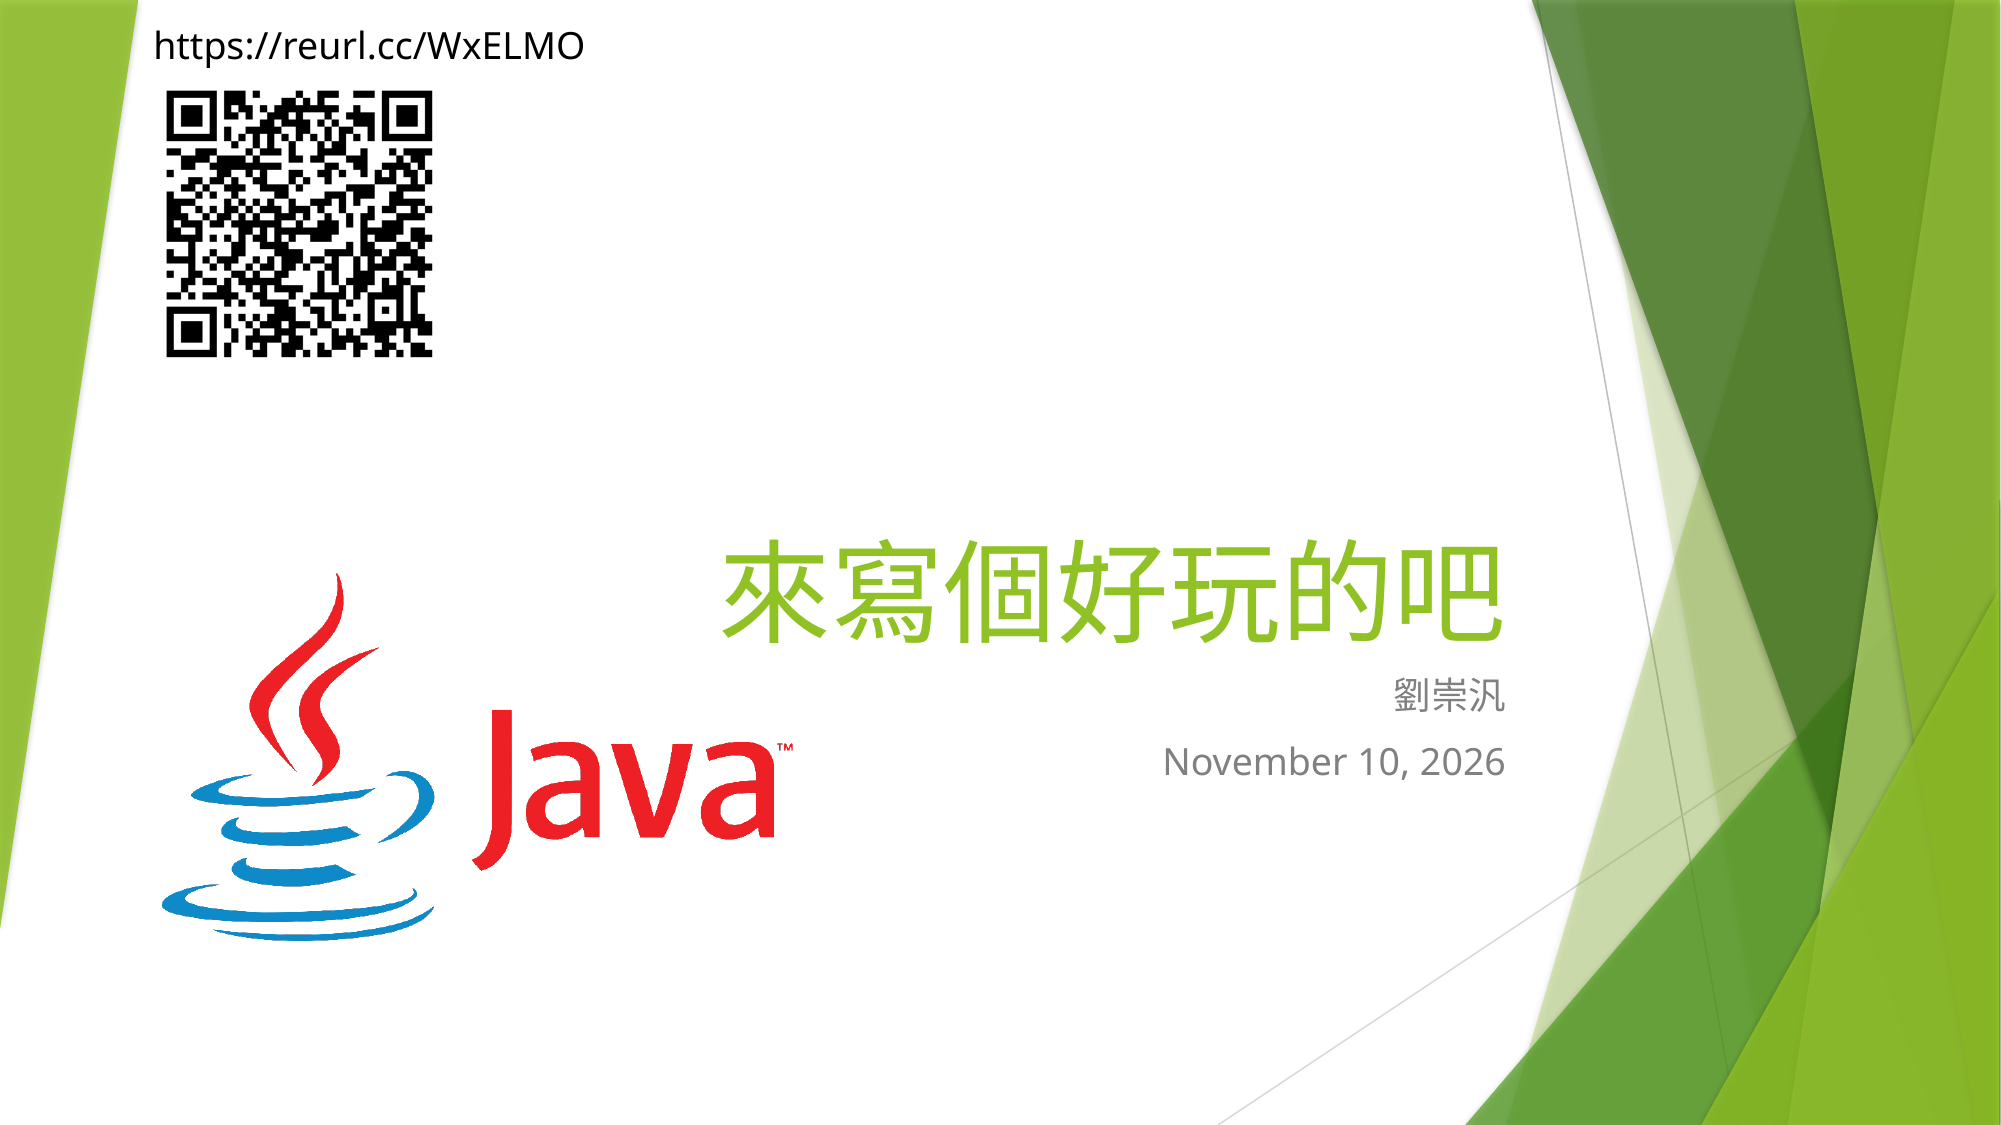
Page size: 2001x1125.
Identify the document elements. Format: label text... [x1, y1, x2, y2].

title 來寫個好玩的吧 [247, 394, 1522, 664]
text_box https://reurl.cc/WxELMO [138, 14, 601, 75]
subtitle 劉崇汎 113年5月20日星期一 [823, 664, 1522, 845]
picture [135, 563, 818, 946]
picture [149, 74, 449, 374]
